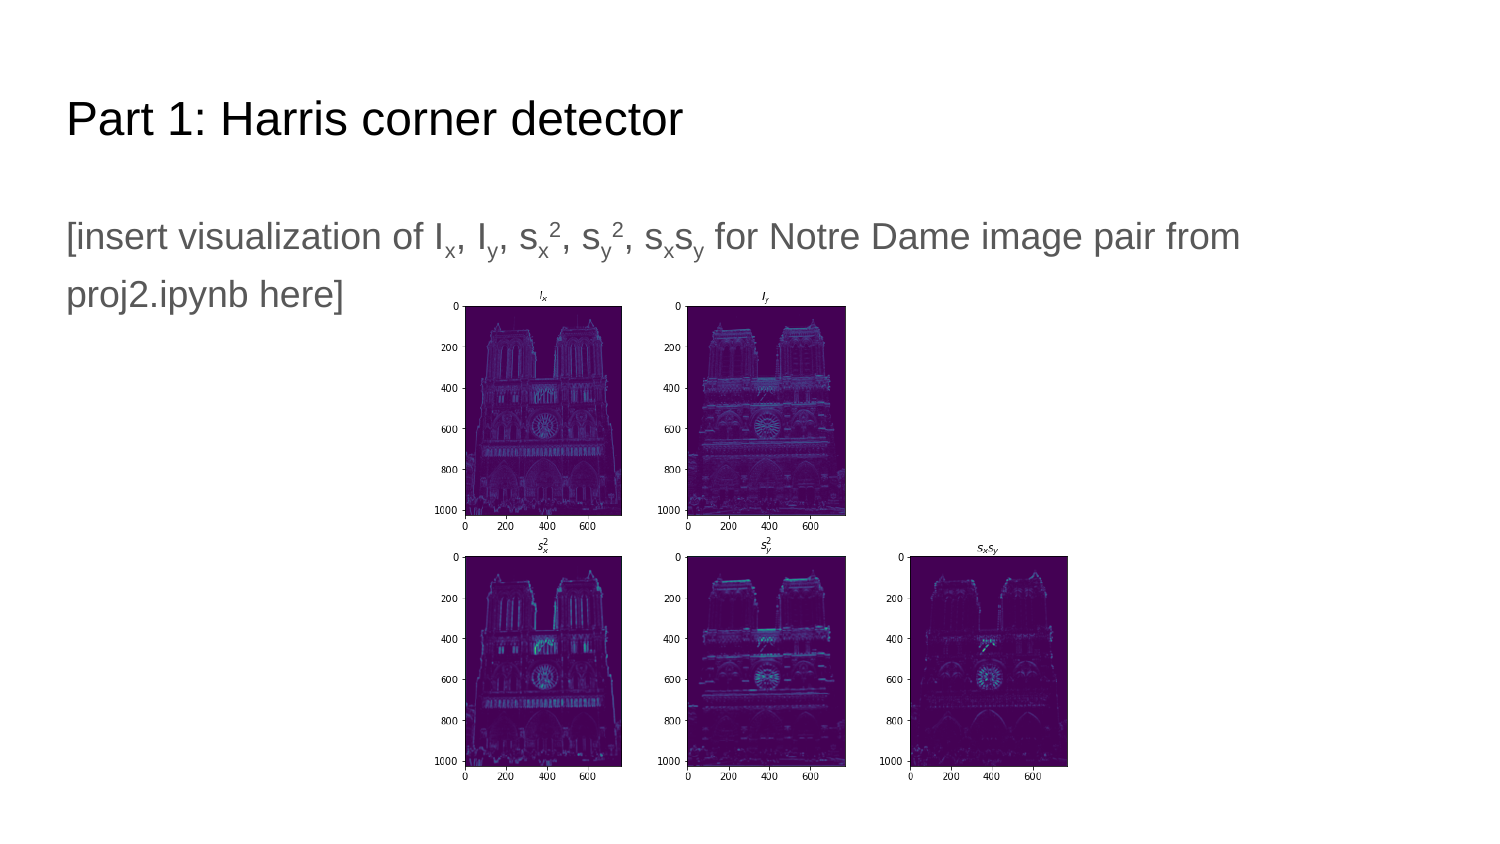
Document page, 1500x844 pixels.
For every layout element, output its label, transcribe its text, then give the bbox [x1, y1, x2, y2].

list [insert visualization of Ix, Iy, sx2, sy2, sxsy for Notre Dame image pair from proj2.ipynb here] [50, 188, 1450, 750]
picture [427, 283, 1073, 789]
title Part 1: Harris corner detector [50, 72, 1450, 168]
